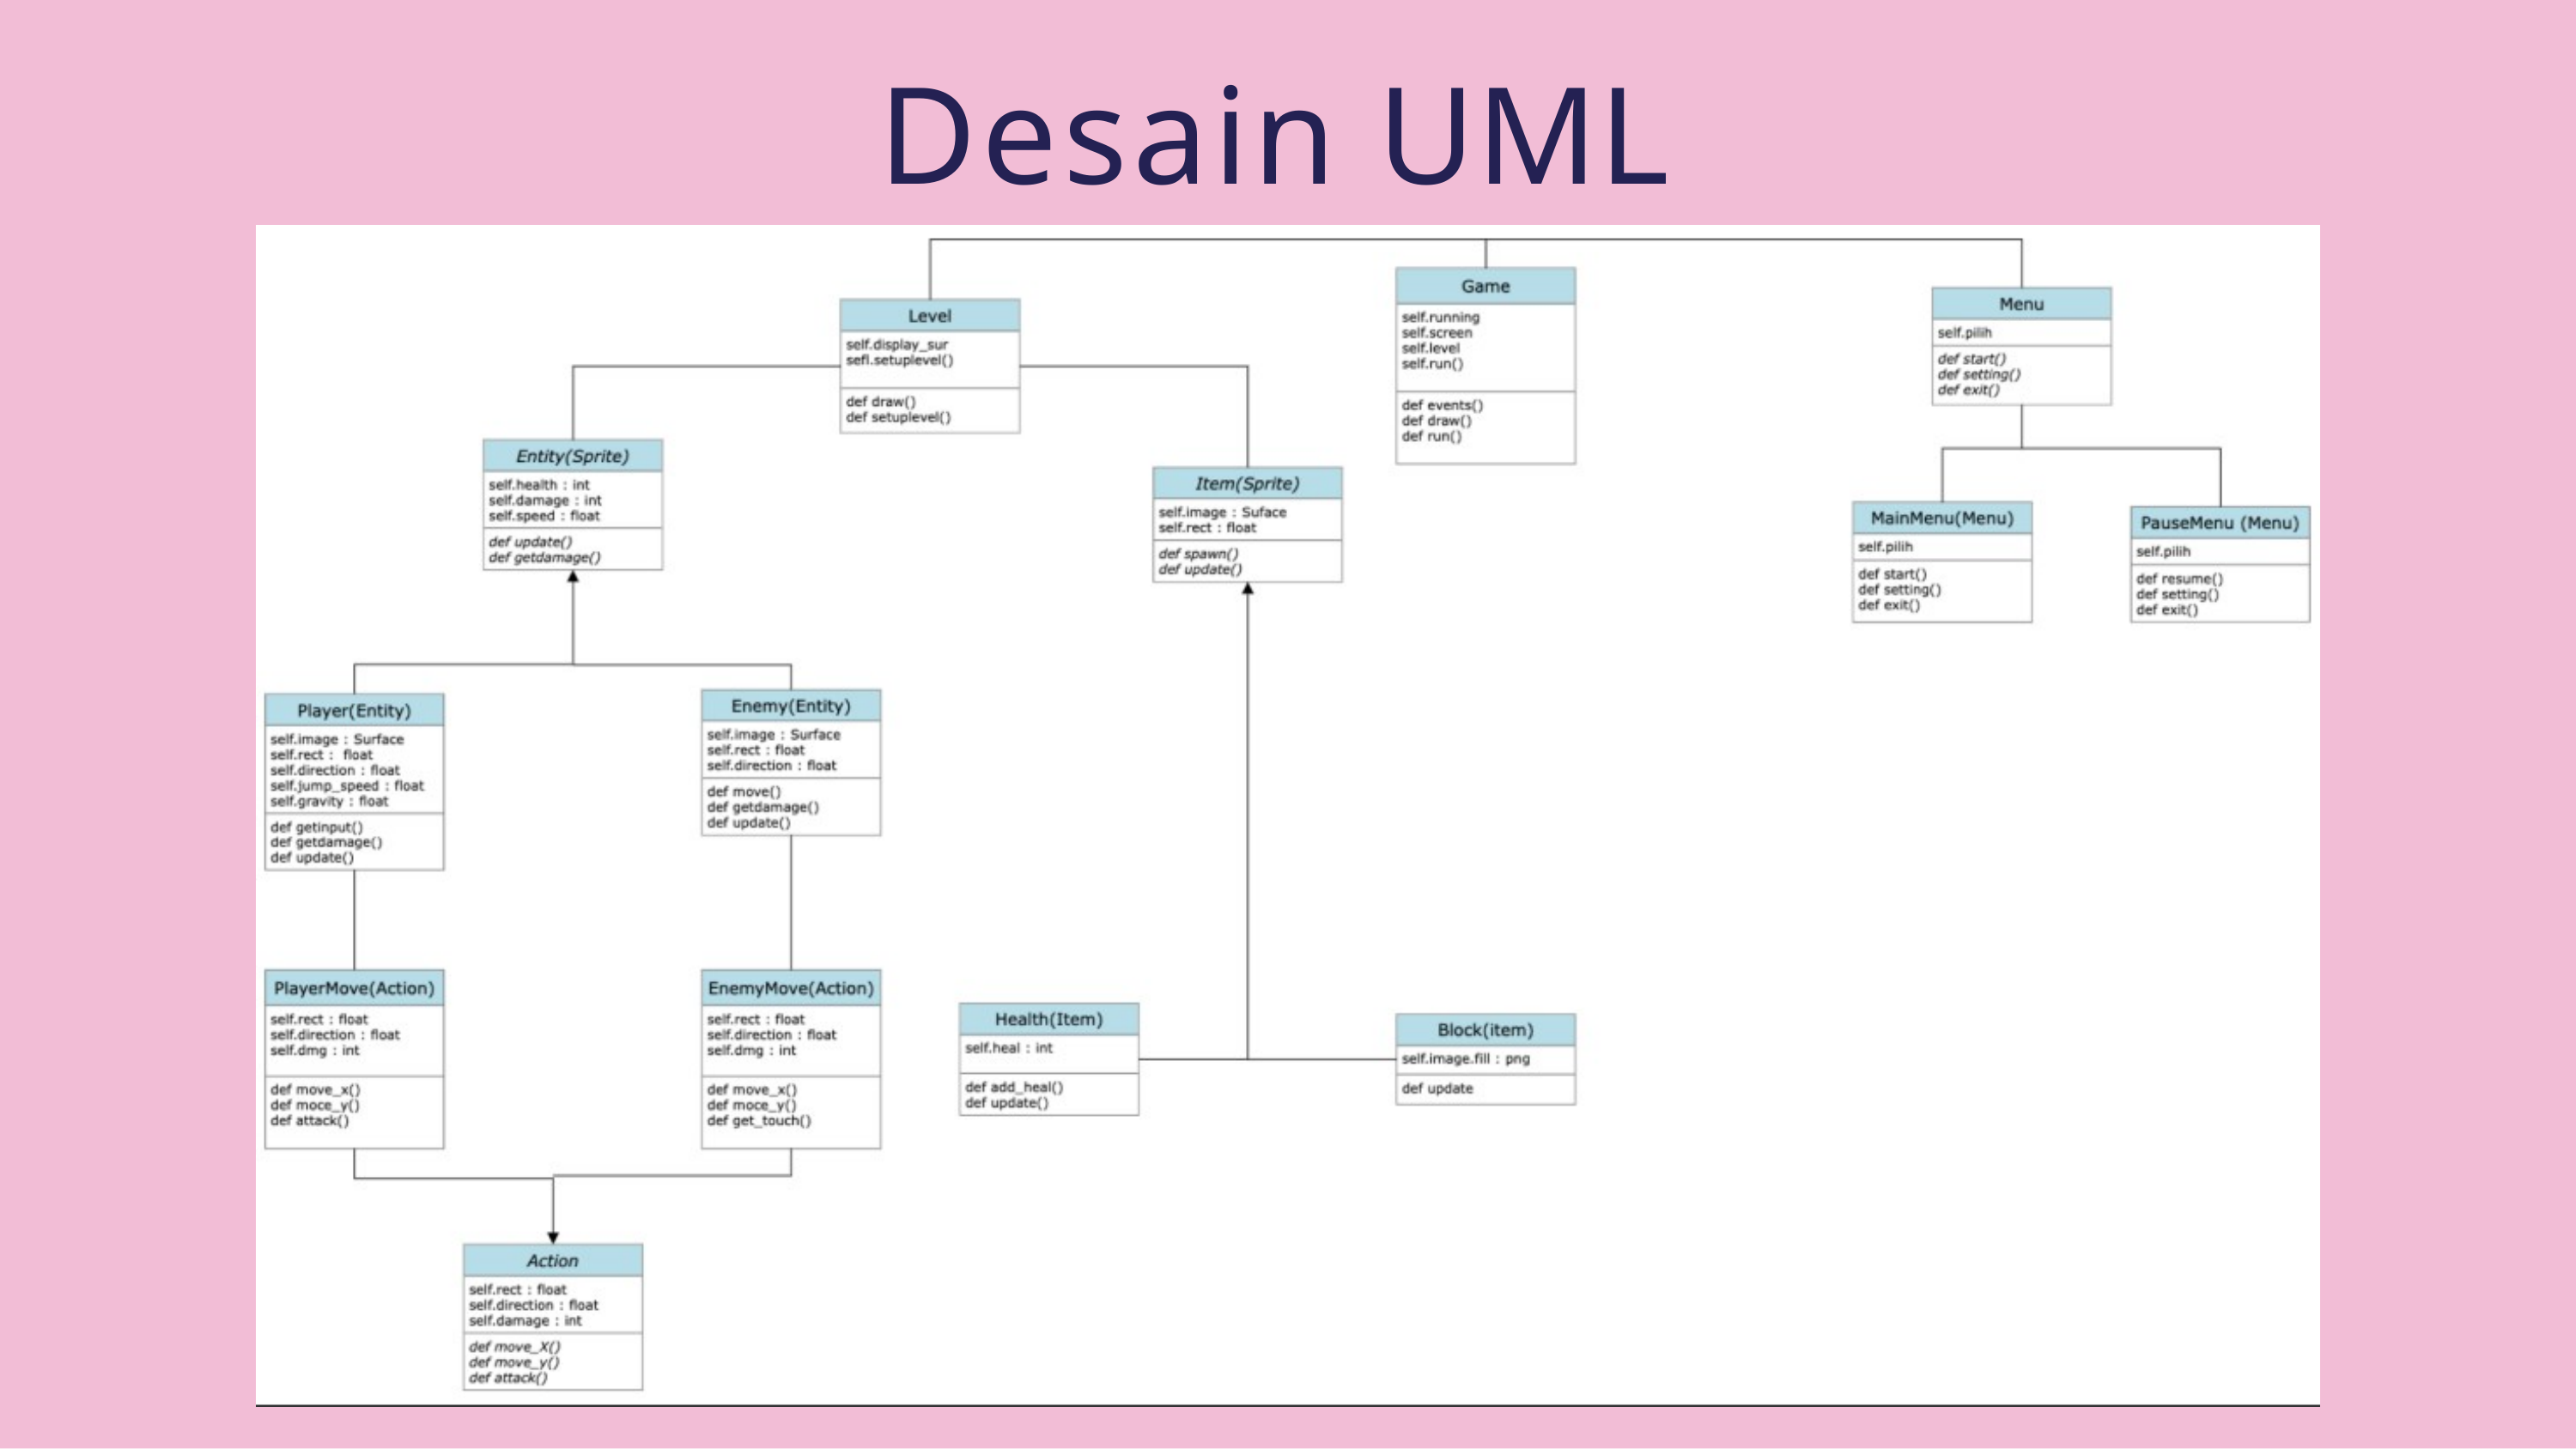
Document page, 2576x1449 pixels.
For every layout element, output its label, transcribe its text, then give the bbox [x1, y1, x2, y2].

title Desain UML [877, 47, 1699, 223]
picture [255, 225, 2320, 1408]
text_box [0, 0, 2576, 1449]
